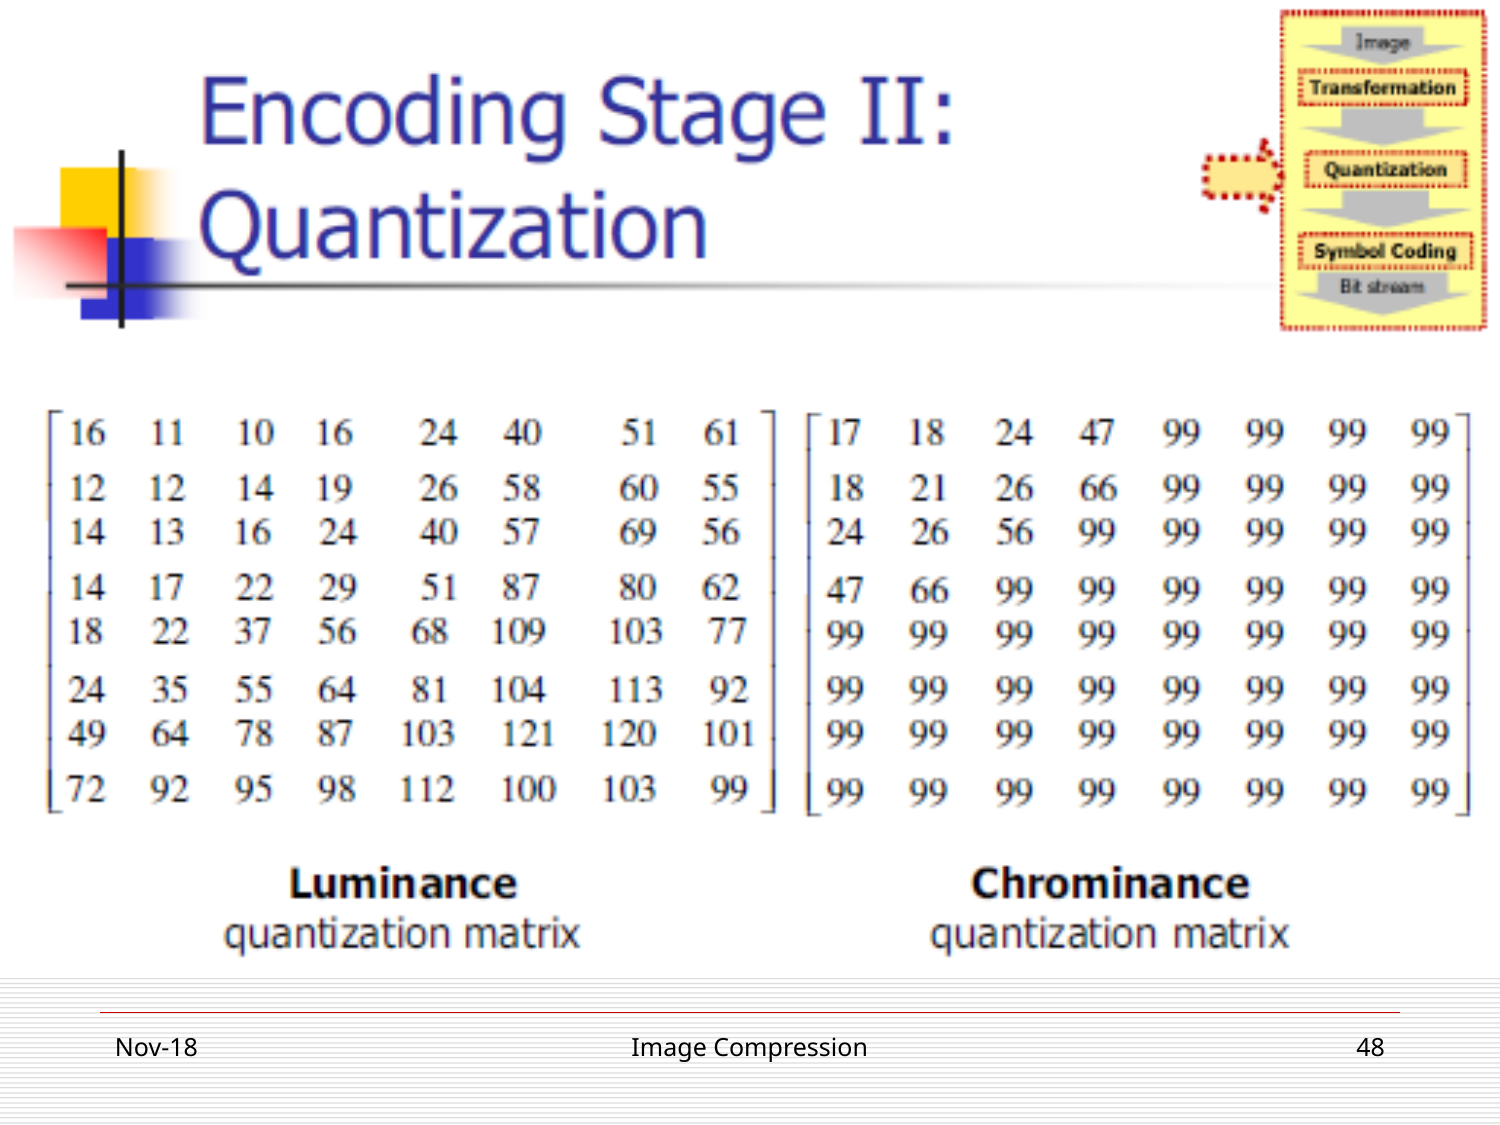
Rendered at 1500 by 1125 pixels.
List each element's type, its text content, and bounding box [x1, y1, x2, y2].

footer Image Compression [512, 1024, 988, 1103]
slide_number ‹#› [1074, 1024, 1400, 1103]
slide_number Nov-18 [99, 1024, 425, 1103]
picture [0, 0, 1500, 1125]
